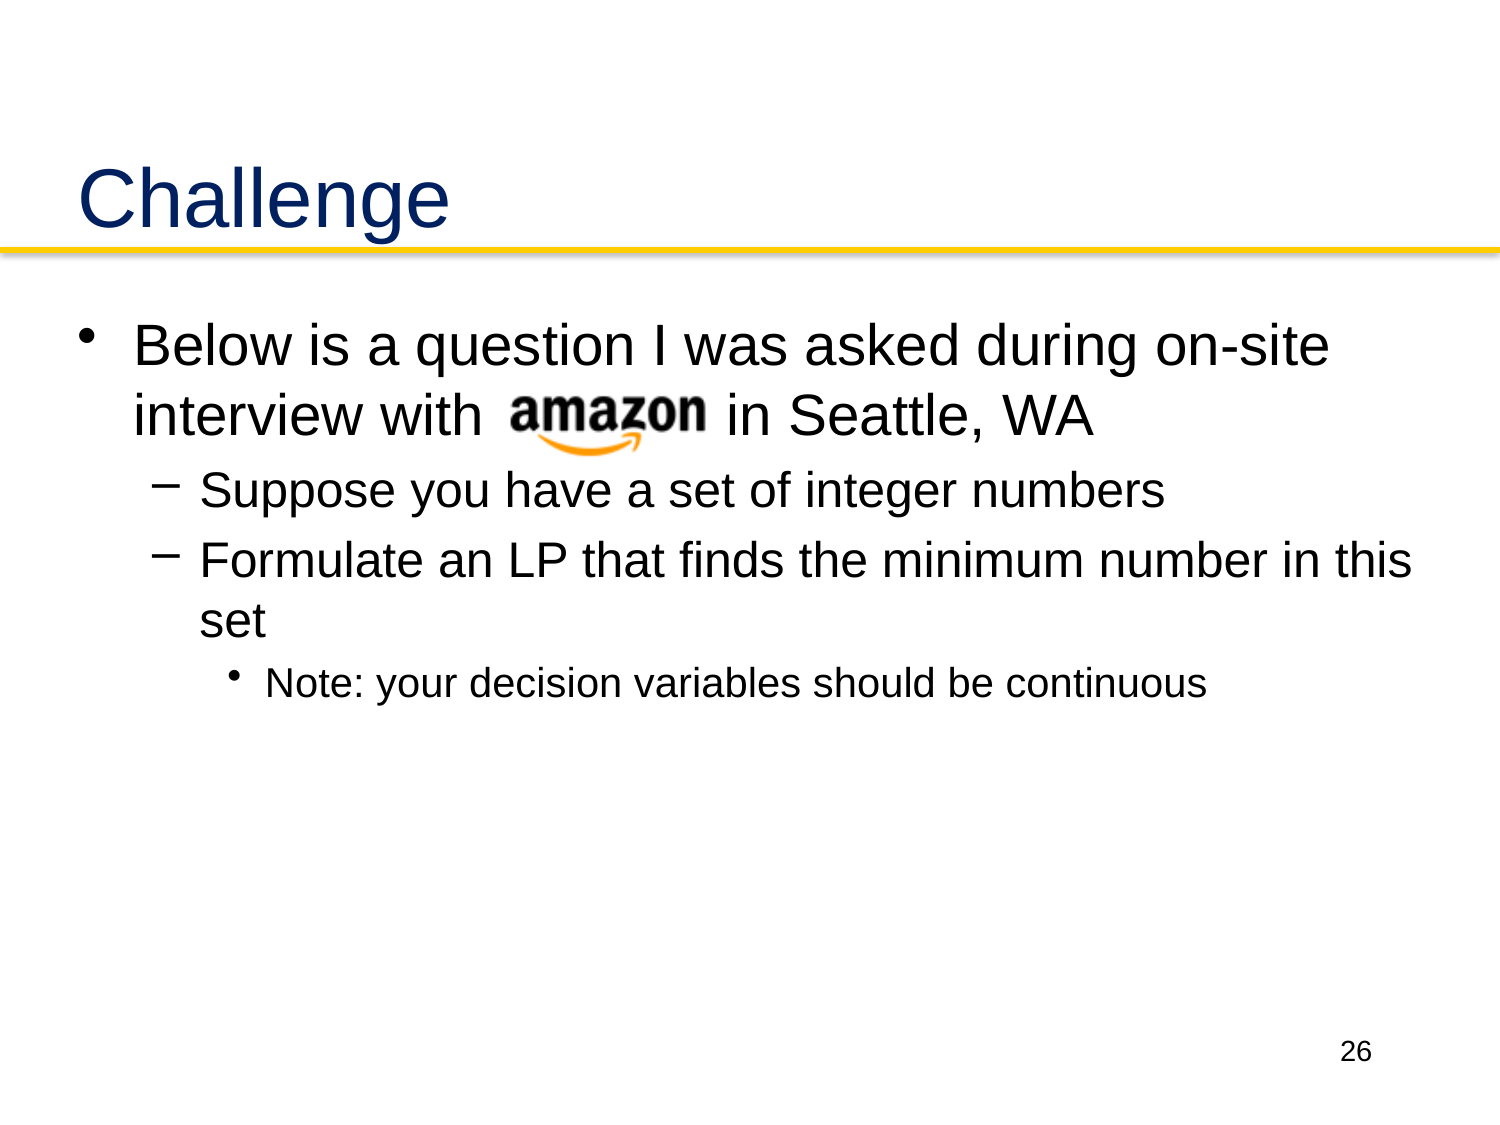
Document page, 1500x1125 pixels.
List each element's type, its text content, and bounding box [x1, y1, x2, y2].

list Below is a question I was asked during on-site interview with Amazon in Seattle, WA Suppose you have a set of integer numbers Formulate an LP that finds the minimum number in this set Note: your decision variables should be continuous [62, 299, 1438, 1001]
picture [494, 384, 721, 461]
slide_number 26 [1074, 1024, 1388, 1101]
title Challenge [62, 99, 1438, 288]
